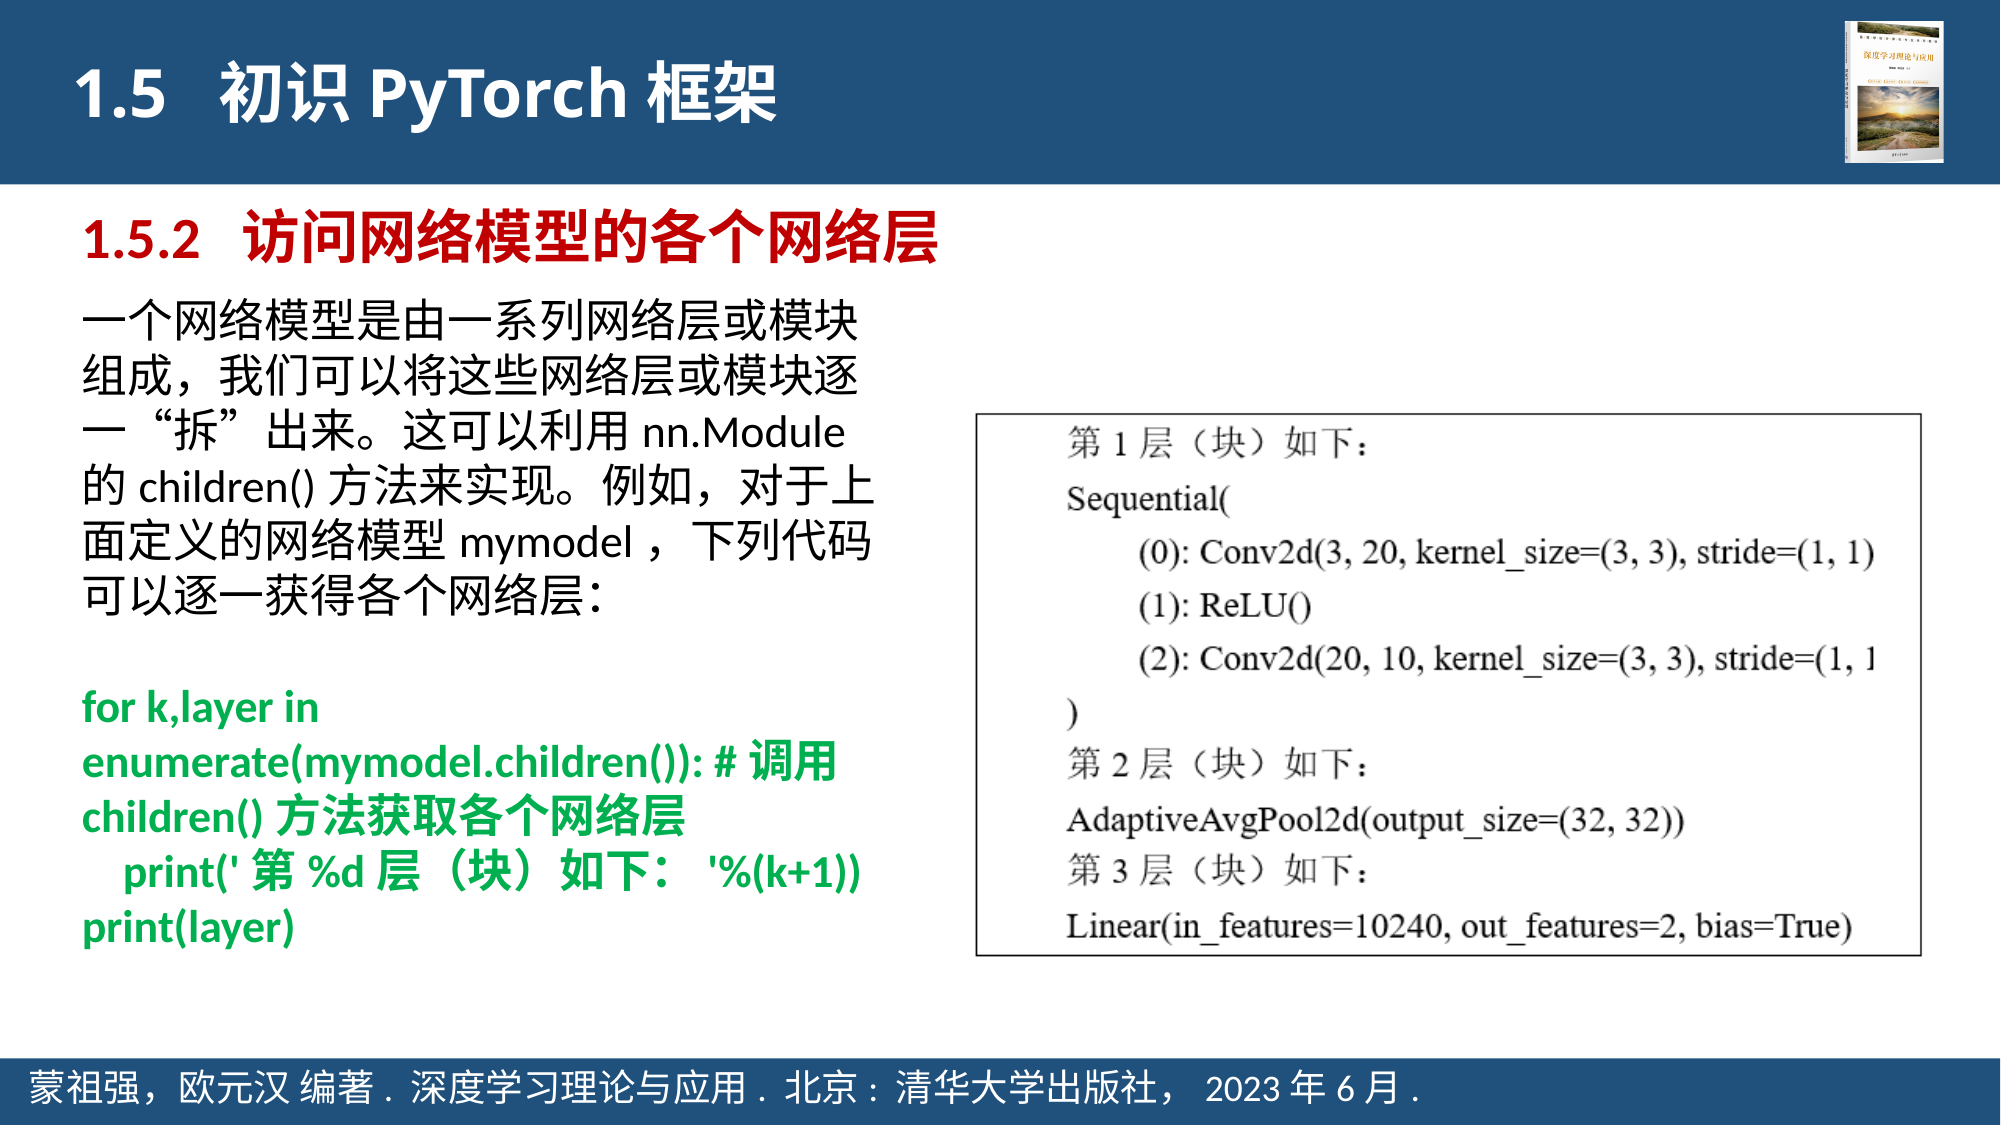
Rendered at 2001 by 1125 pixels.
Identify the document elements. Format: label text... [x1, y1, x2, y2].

picture [1844, 21, 1944, 163]
text_box 一个网络模型是由一系列网络层或模块组成，我们可以将这些网络层或模块逐一“拆”出来。这可以利用nn.Module的children()方法来实现。例如，对于上面定义的网络模型mymodel，下列代码可以逐一获得各个网络层： for k,layer in enumerate(mymodel.children()): #调用children()方法获取各个网络层 print('第%d层（块）如下：'%(k+1)) print(layer) [67, 284, 895, 959]
text_box 1.5.2 访问网络模型的各个网络层 [67, 192, 1933, 278]
text_box 1.5 初识PyTorch框架 [55, 42, 1555, 140]
picture [965, 401, 1933, 966]
